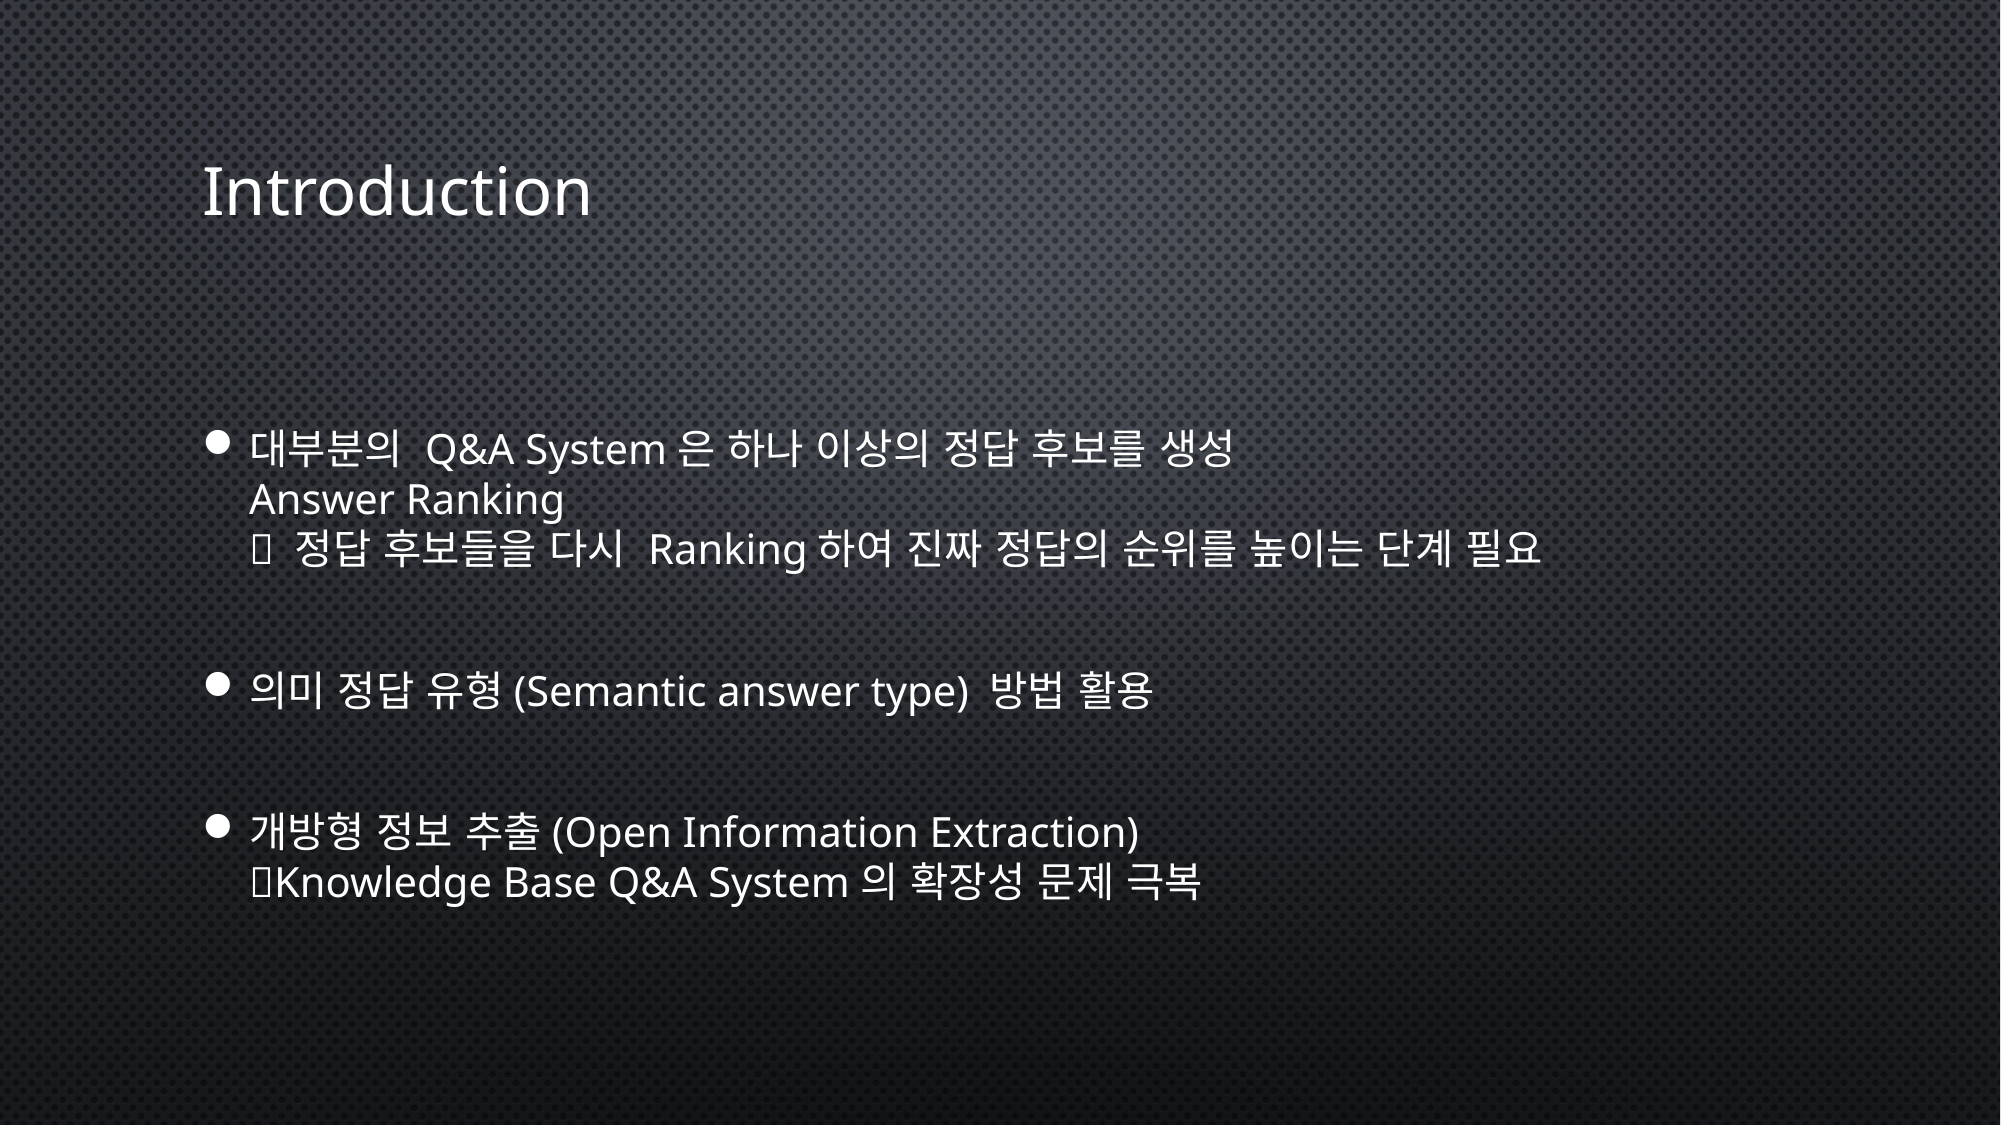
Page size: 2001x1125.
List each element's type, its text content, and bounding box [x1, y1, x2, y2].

title Introduction [187, 99, 1813, 277]
list 대부분의 Q&A System은 하나 이상의 정답 후보를 생성 Answer Ranking  정답 후보들을 다시 Ranking하여 진짜 정답의 순위를 높이는 단계 필요 의미 정답 유형(Semantic answer type) 방법 활용 개방형 정보 추출(Open Information Extraction) Knowledge Base Q&A System의 확장성 문제 극복 [187, 303, 1813, 1025]
